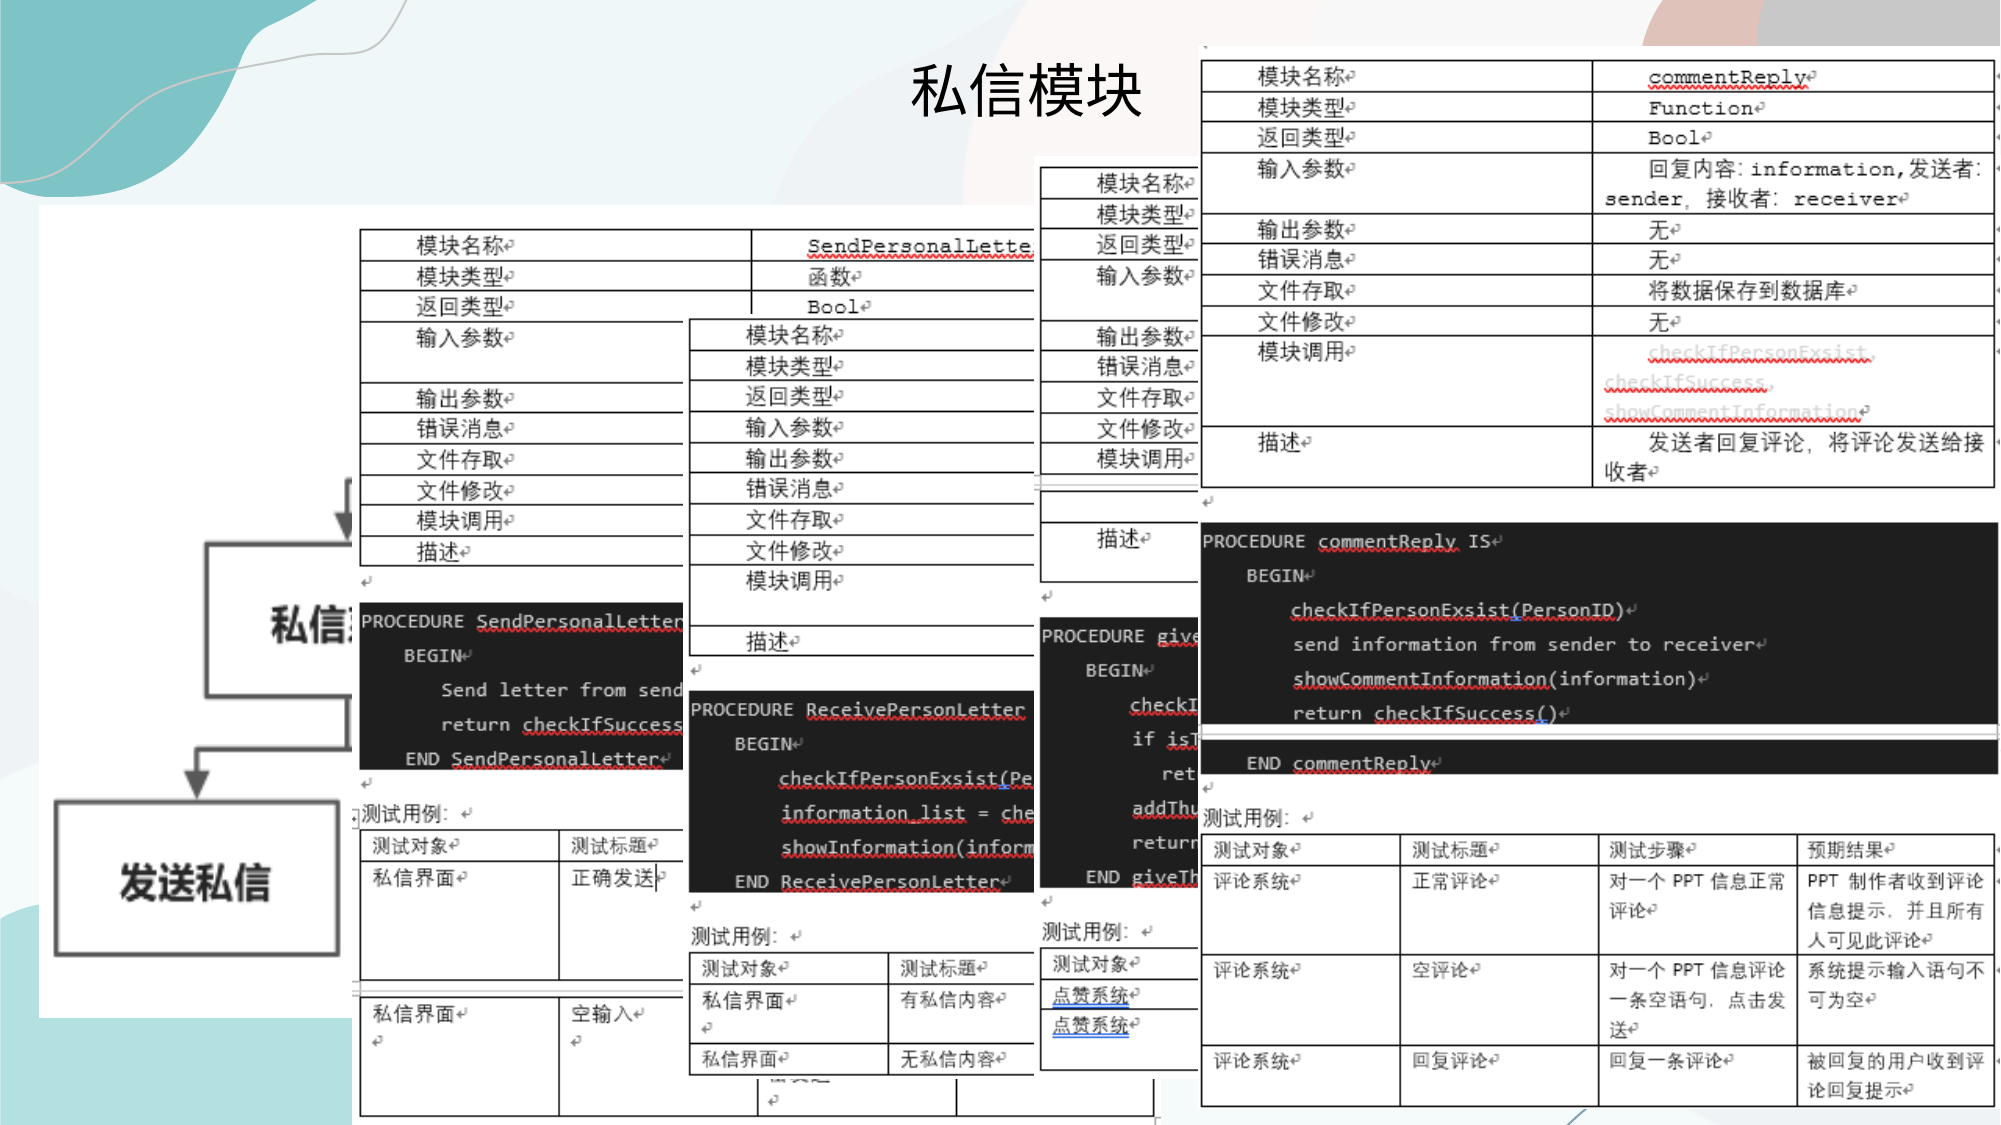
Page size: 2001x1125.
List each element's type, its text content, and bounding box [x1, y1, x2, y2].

picture [39, 46, 2000, 1125]
text_box 私信模块 [896, 46, 1198, 132]
